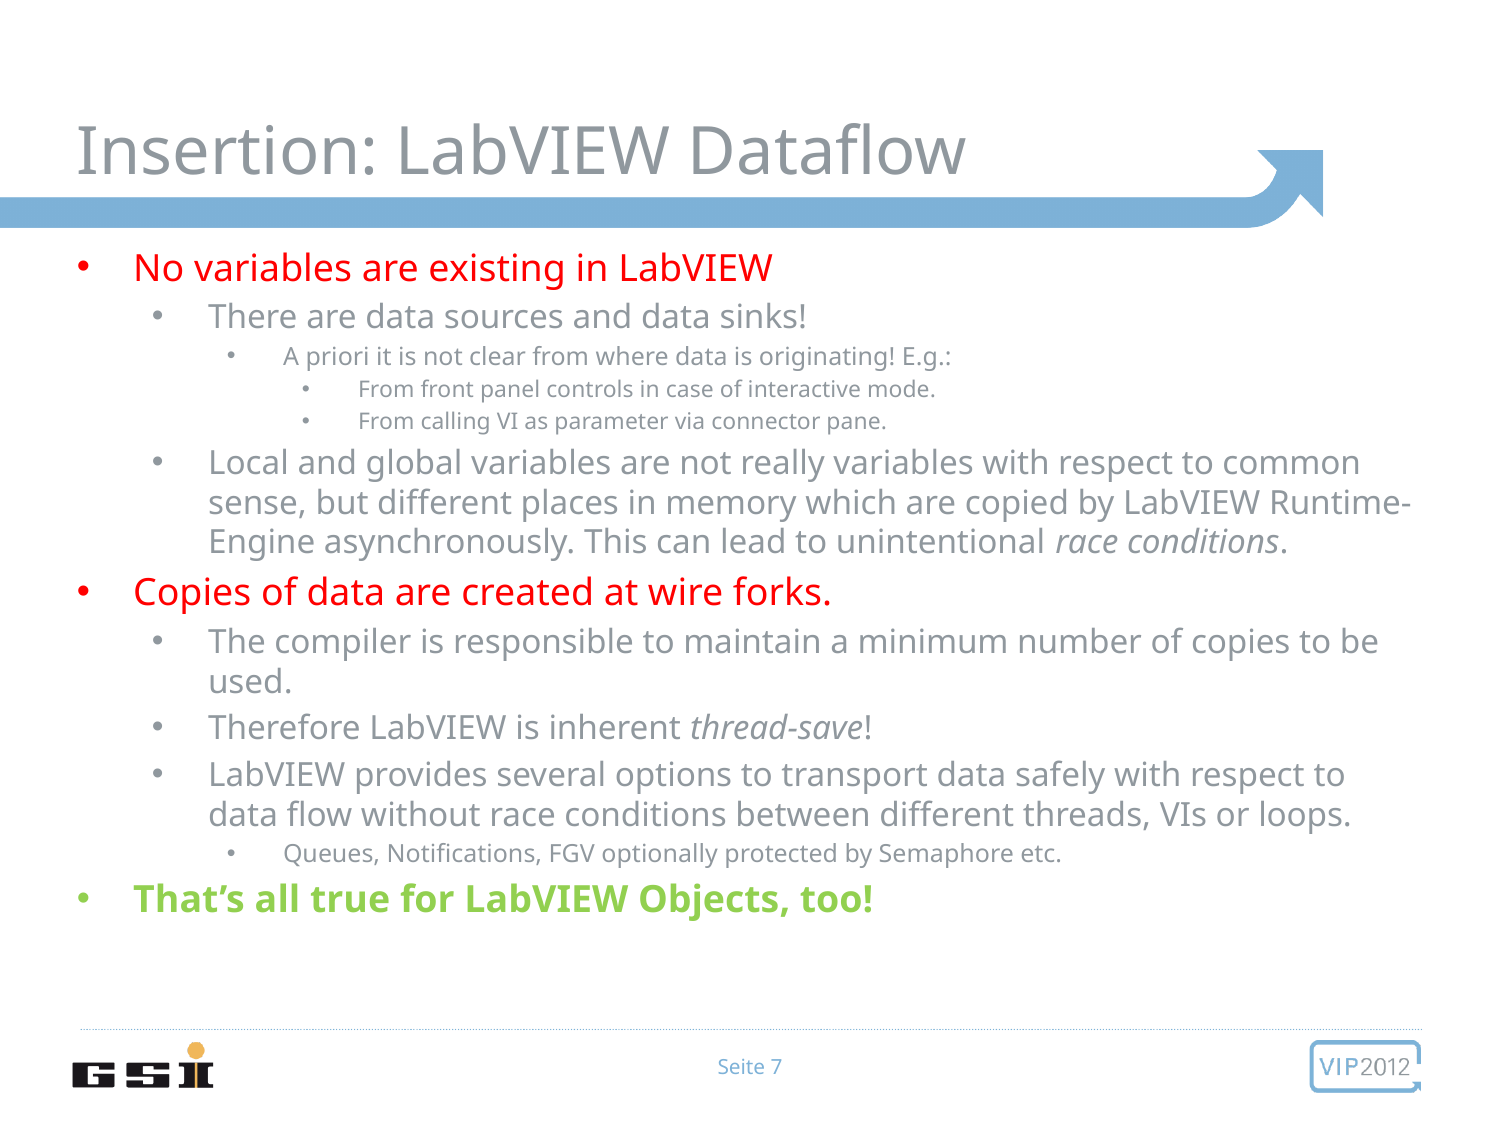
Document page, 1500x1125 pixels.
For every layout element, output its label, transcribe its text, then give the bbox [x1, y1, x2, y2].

list No variables are existing in LabVIEW There are data sources and data sinks! A priori it is not clear from where data is originating! E.g.: From front panel controls in case of interactive mode. From calling VI as parameter via connector pane. Local and global variables are not really variables with respect to common sense, but different places in memory which are copied by LabVIEW Runtime-Engine asynchronously. This can lead to unintentional race conditions. Copies of data are created at wire forks. The compiler is responsible to maintain a minimum number of copies to be used. Therefore LabVIEW is inherent thread-save! LabVIEW provides several options to transport data safely with respect to data flow without race conditions between different threads, VIs or loops. Queues, Notifications, FGV optionally protected by Semaphore etc. That’s all true for LabVIEW Objects, too! [76, 243, 1418, 1024]
picture [71, 1009, 1424, 1094]
title Insertion: LabVIEW Dataflow [76, 94, 1418, 201]
slide_number Seite 7 [687, 1054, 813, 1096]
picture [0, 150, 1329, 228]
